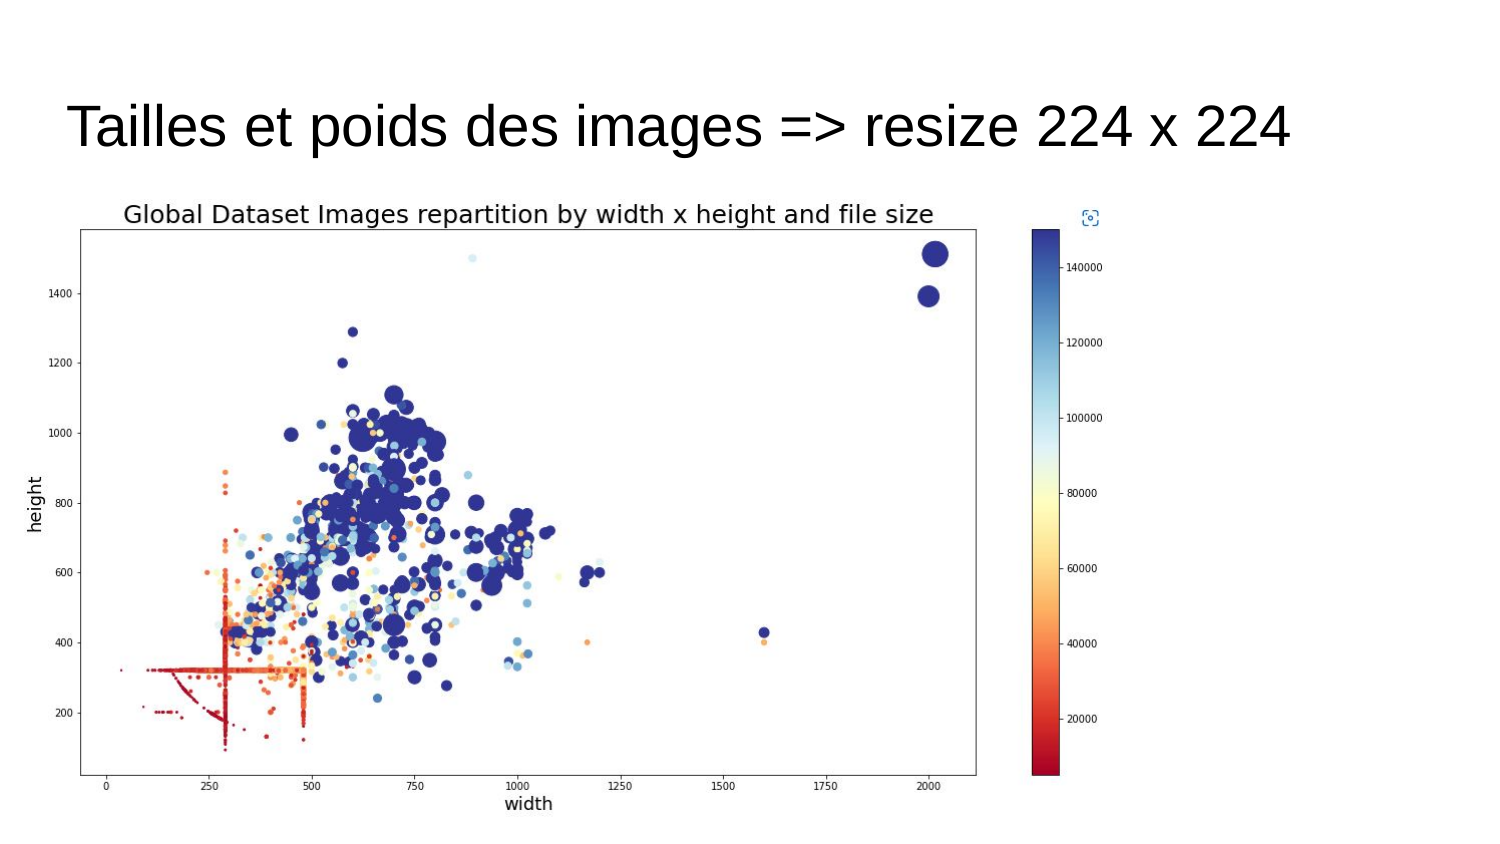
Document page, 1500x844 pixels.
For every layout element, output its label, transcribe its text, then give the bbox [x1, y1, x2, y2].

title Tailles et poids des images => resize 224 x 224 [51, 72, 1449, 167]
picture [24, 191, 1116, 819]
